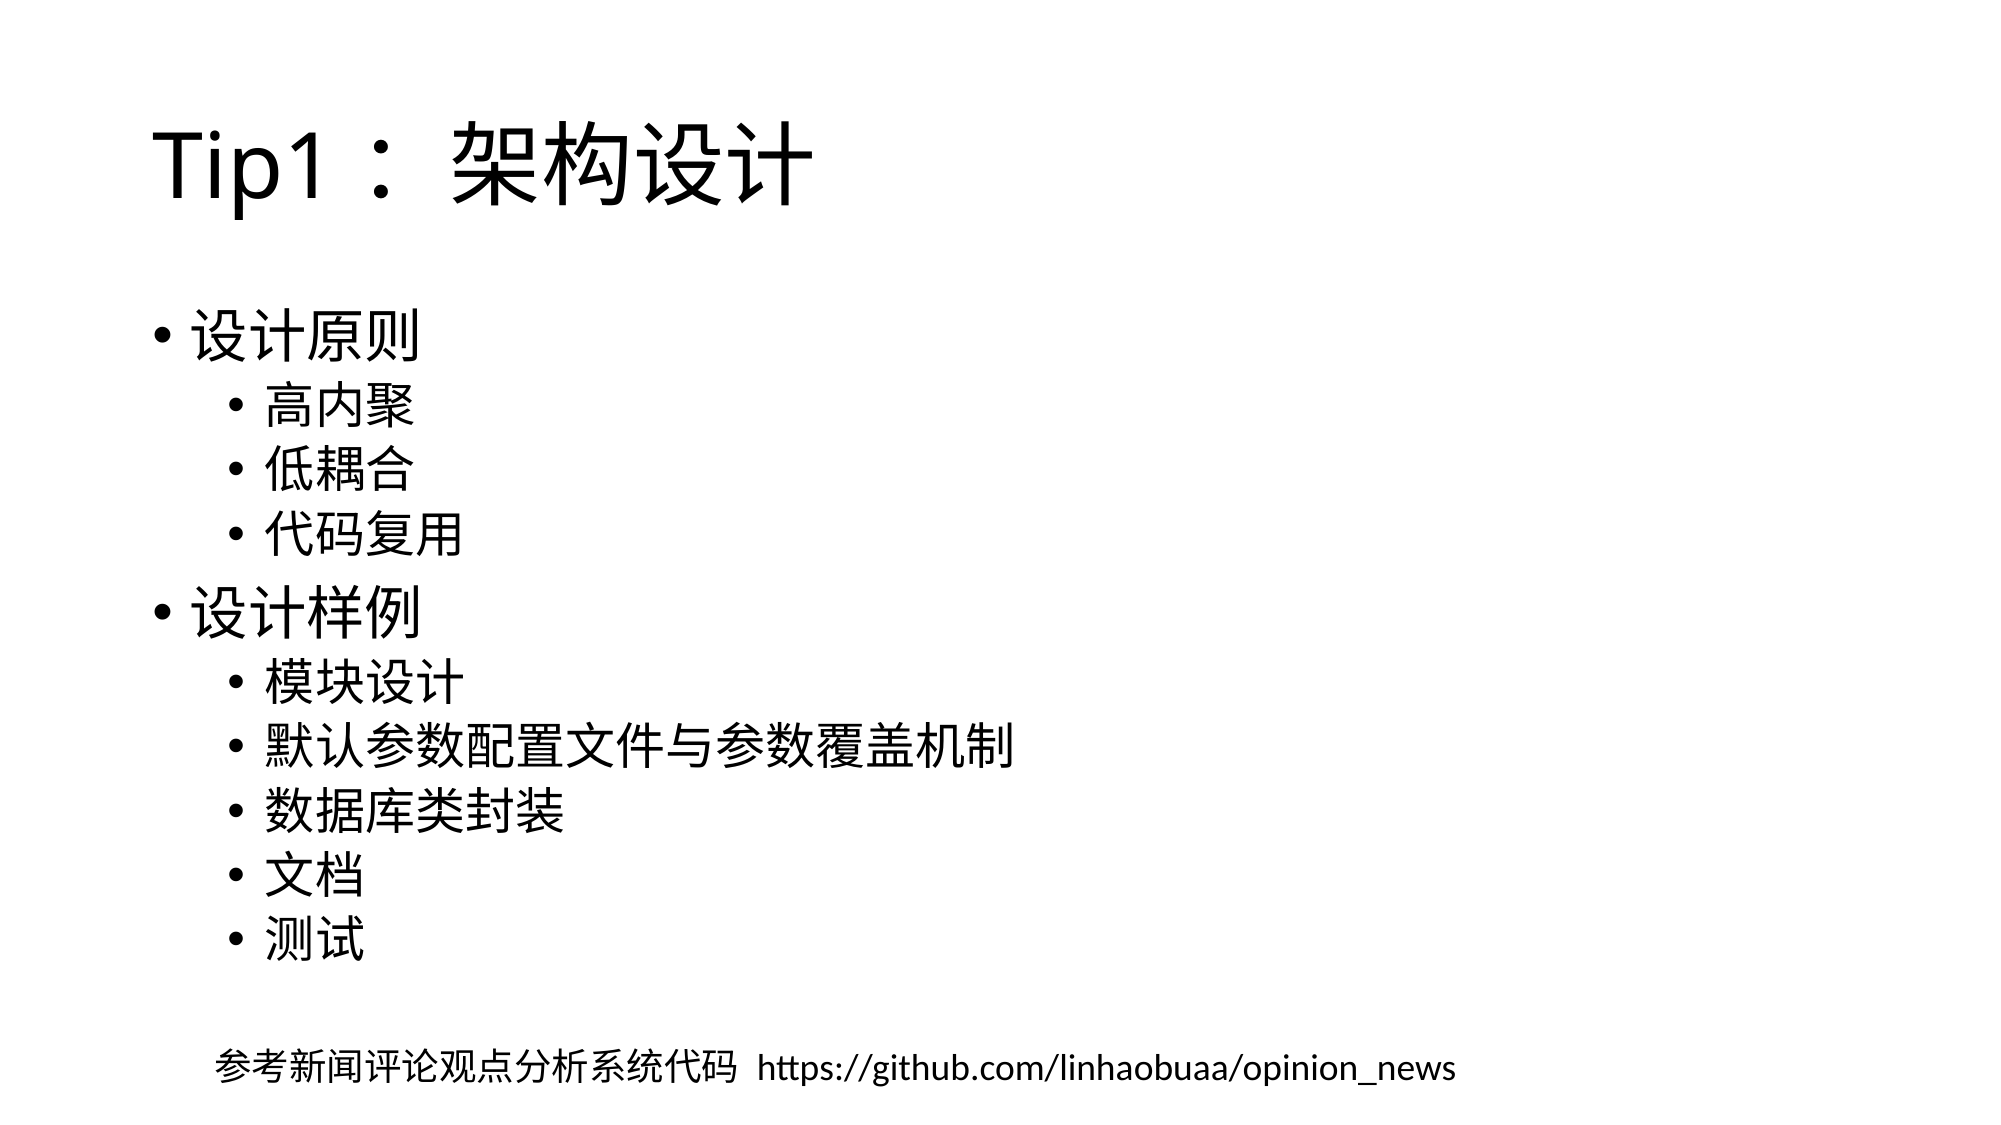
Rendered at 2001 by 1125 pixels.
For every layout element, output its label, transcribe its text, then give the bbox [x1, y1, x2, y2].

title Tip1：架构设计 [137, 59, 1863, 278]
list 设计原则 高内聚 低耦合 代码复用 设计样例 模块设计 默认参数配置文件与参数覆盖机制 数据库类封装 文档 测试 [137, 299, 1863, 1014]
text_box 参考新闻评论观点分析系统代码 https://github.com/linhaobuaa/opinion_news [199, 1035, 1801, 1096]
